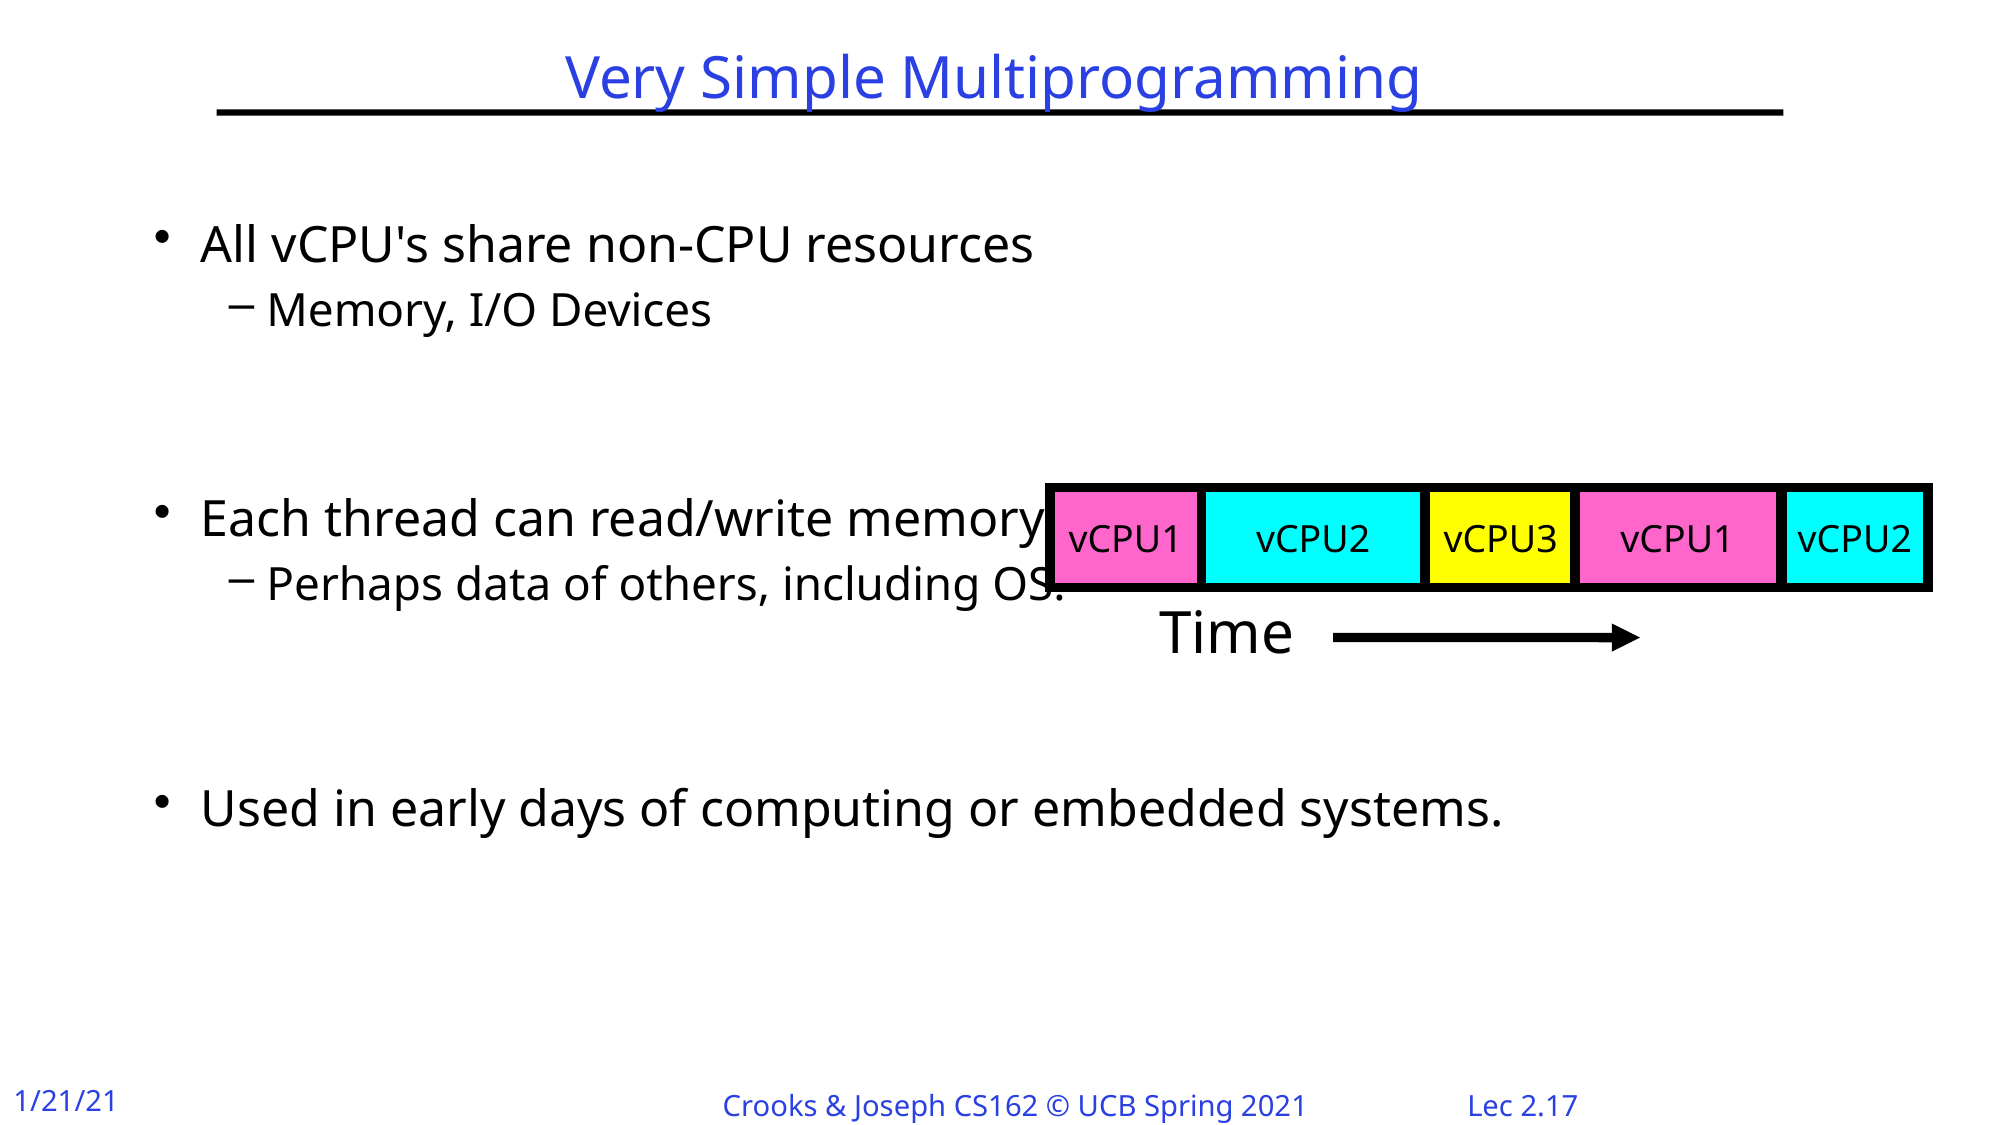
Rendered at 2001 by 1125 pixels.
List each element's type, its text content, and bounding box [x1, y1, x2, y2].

list All vCPU's share non-CPU resources Memory, I/O Devices Each thread can read/write memory Perhaps data of others, including OS! Used in early days of computing or embedded systems. [139, 211, 1577, 1050]
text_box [1049, 487, 1929, 674]
title Very Simple Multiprogramming [75, 37, 1913, 125]
